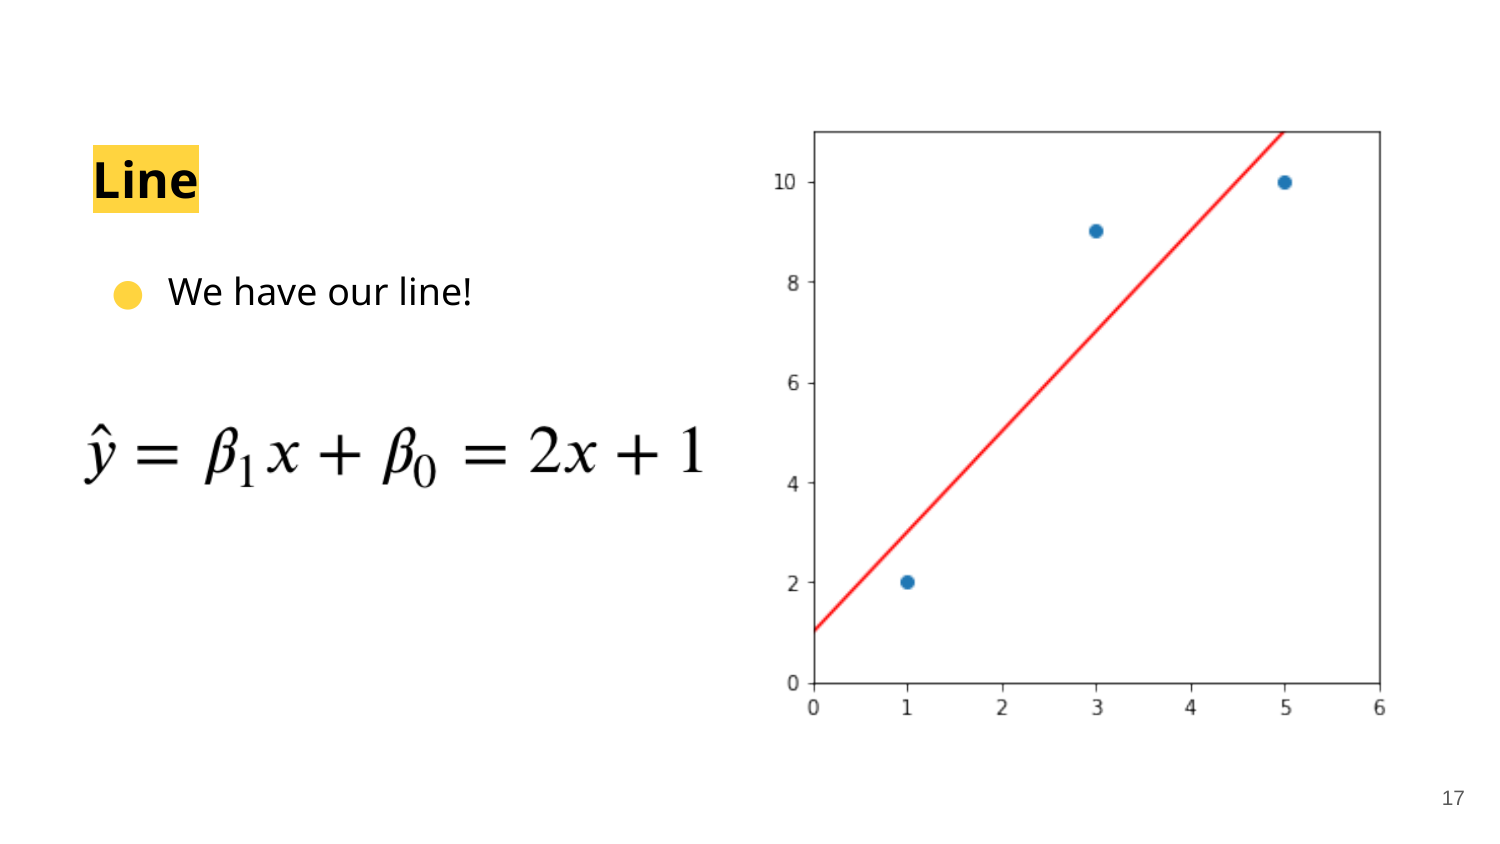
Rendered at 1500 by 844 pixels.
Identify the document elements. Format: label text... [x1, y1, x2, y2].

slide_number ‹#› [1389, 764, 1480, 830]
text_box Line We have our line! [77, 71, 716, 390]
picture [33, 111, 1400, 732]
